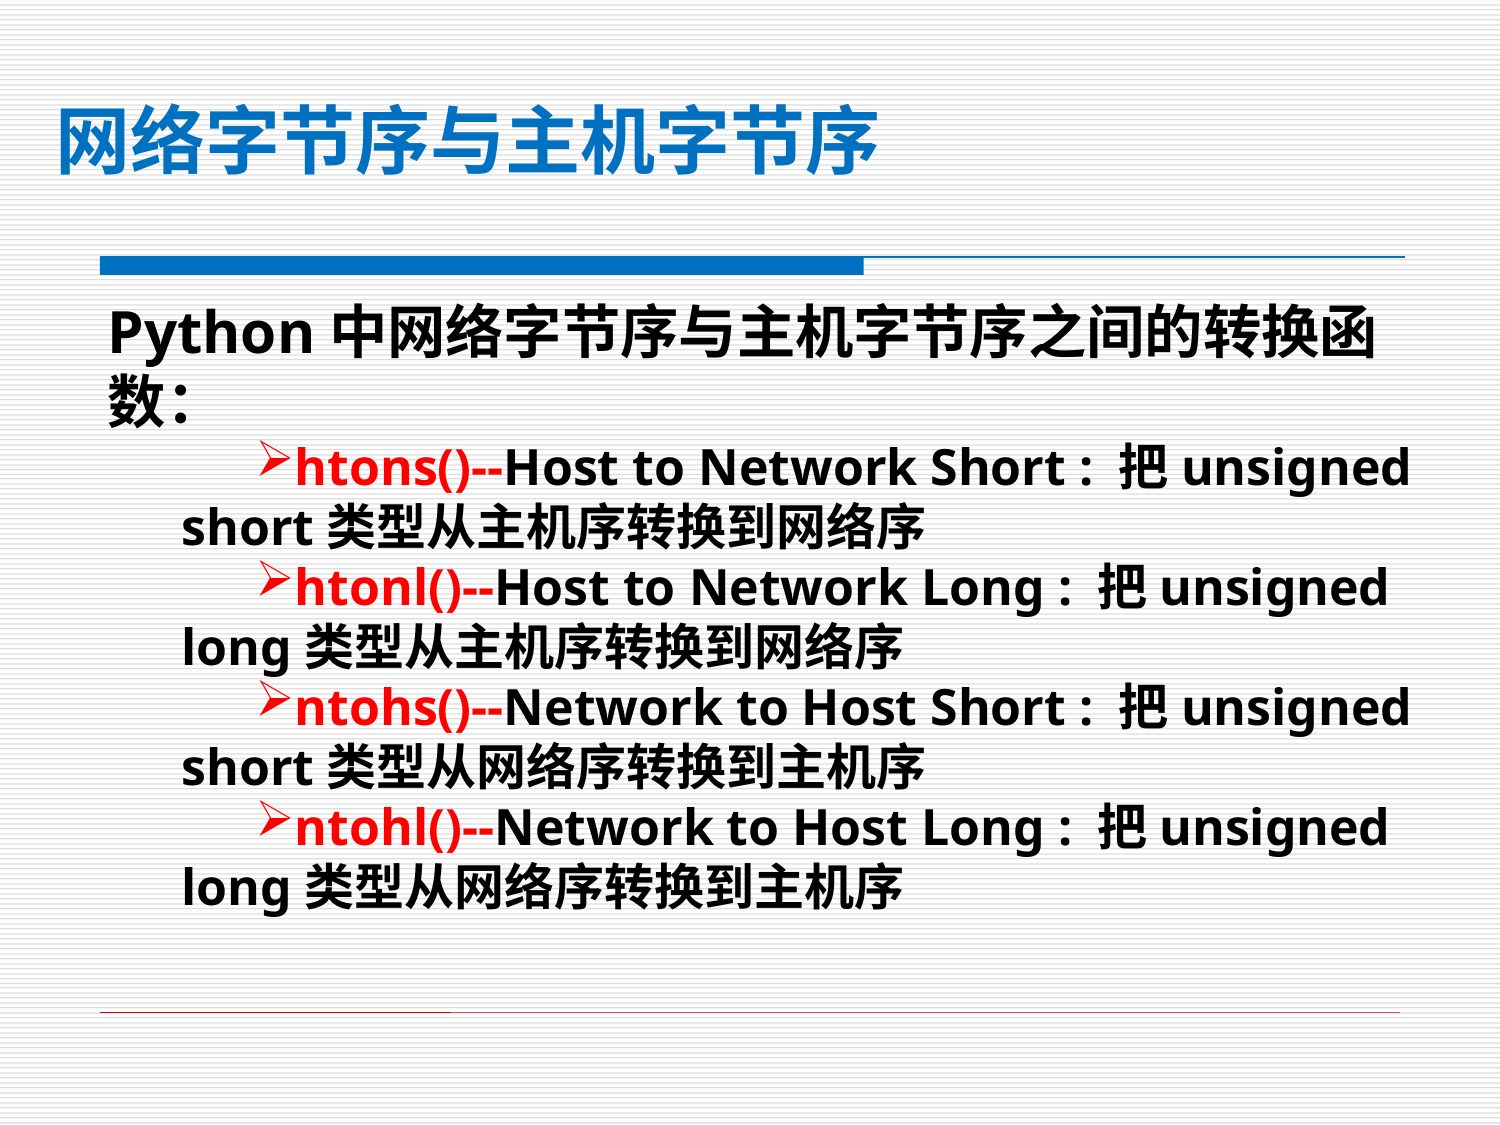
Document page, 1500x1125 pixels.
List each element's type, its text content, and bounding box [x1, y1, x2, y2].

list Python中网络字节序与主机字节序之间的转换函数： htons()--Host to Network Short : 把unsigned short类型从主机序转换到网络序 htonl()--Host to Network Long : 把unsigned long类型从主机序转换到网络序 ntohs()--Network to Host Short : 把unsigned short类型从网络序转换到主机序 ntohl()--Network to Host Long : 把unsigned long类型从网络序转换到主机序 [92, 287, 1436, 988]
picture [0, 0, 1500, 1125]
text_box 网络字节序与主机字节序 [41, 45, 1425, 233]
